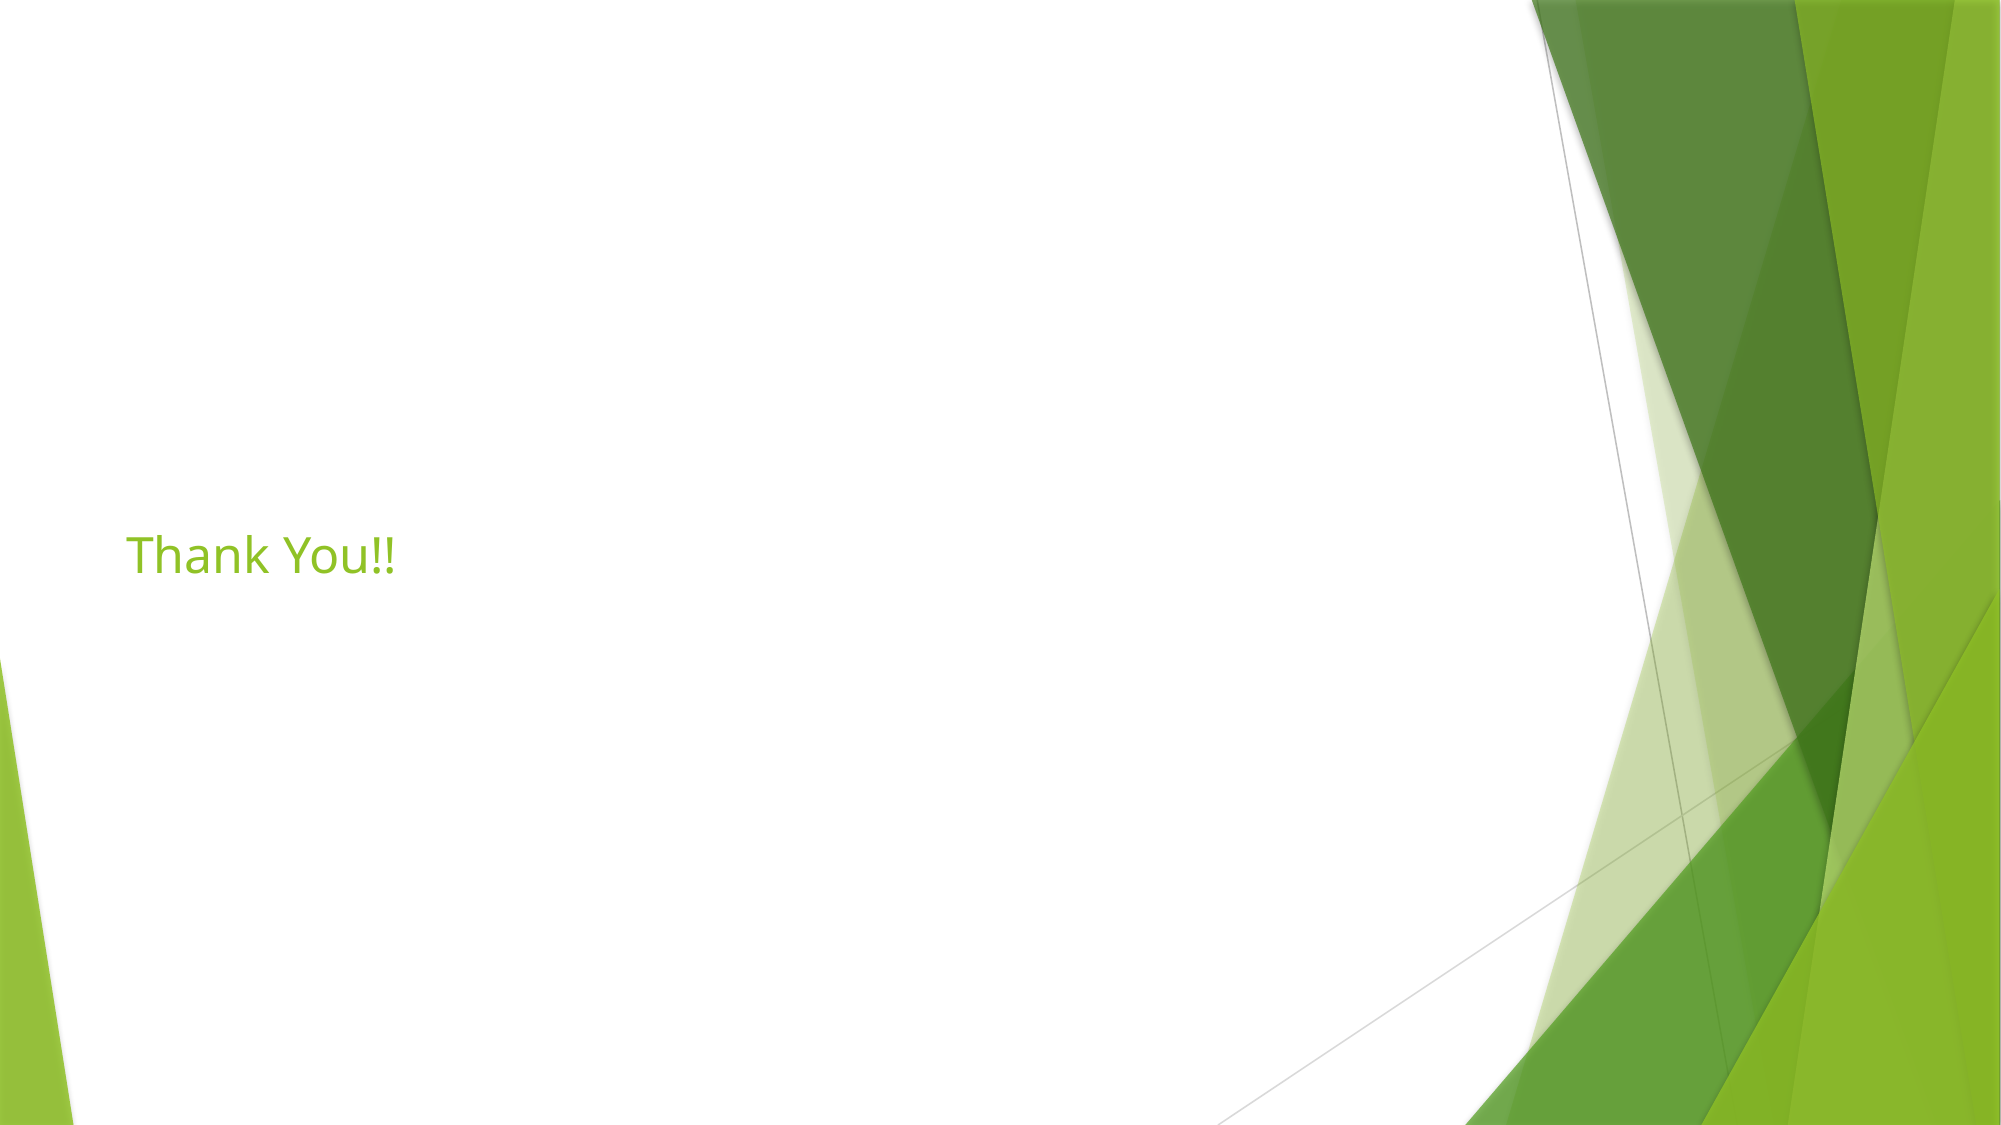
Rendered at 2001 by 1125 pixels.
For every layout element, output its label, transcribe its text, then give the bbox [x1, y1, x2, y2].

list Thank You!! [111, 354, 1522, 992]
